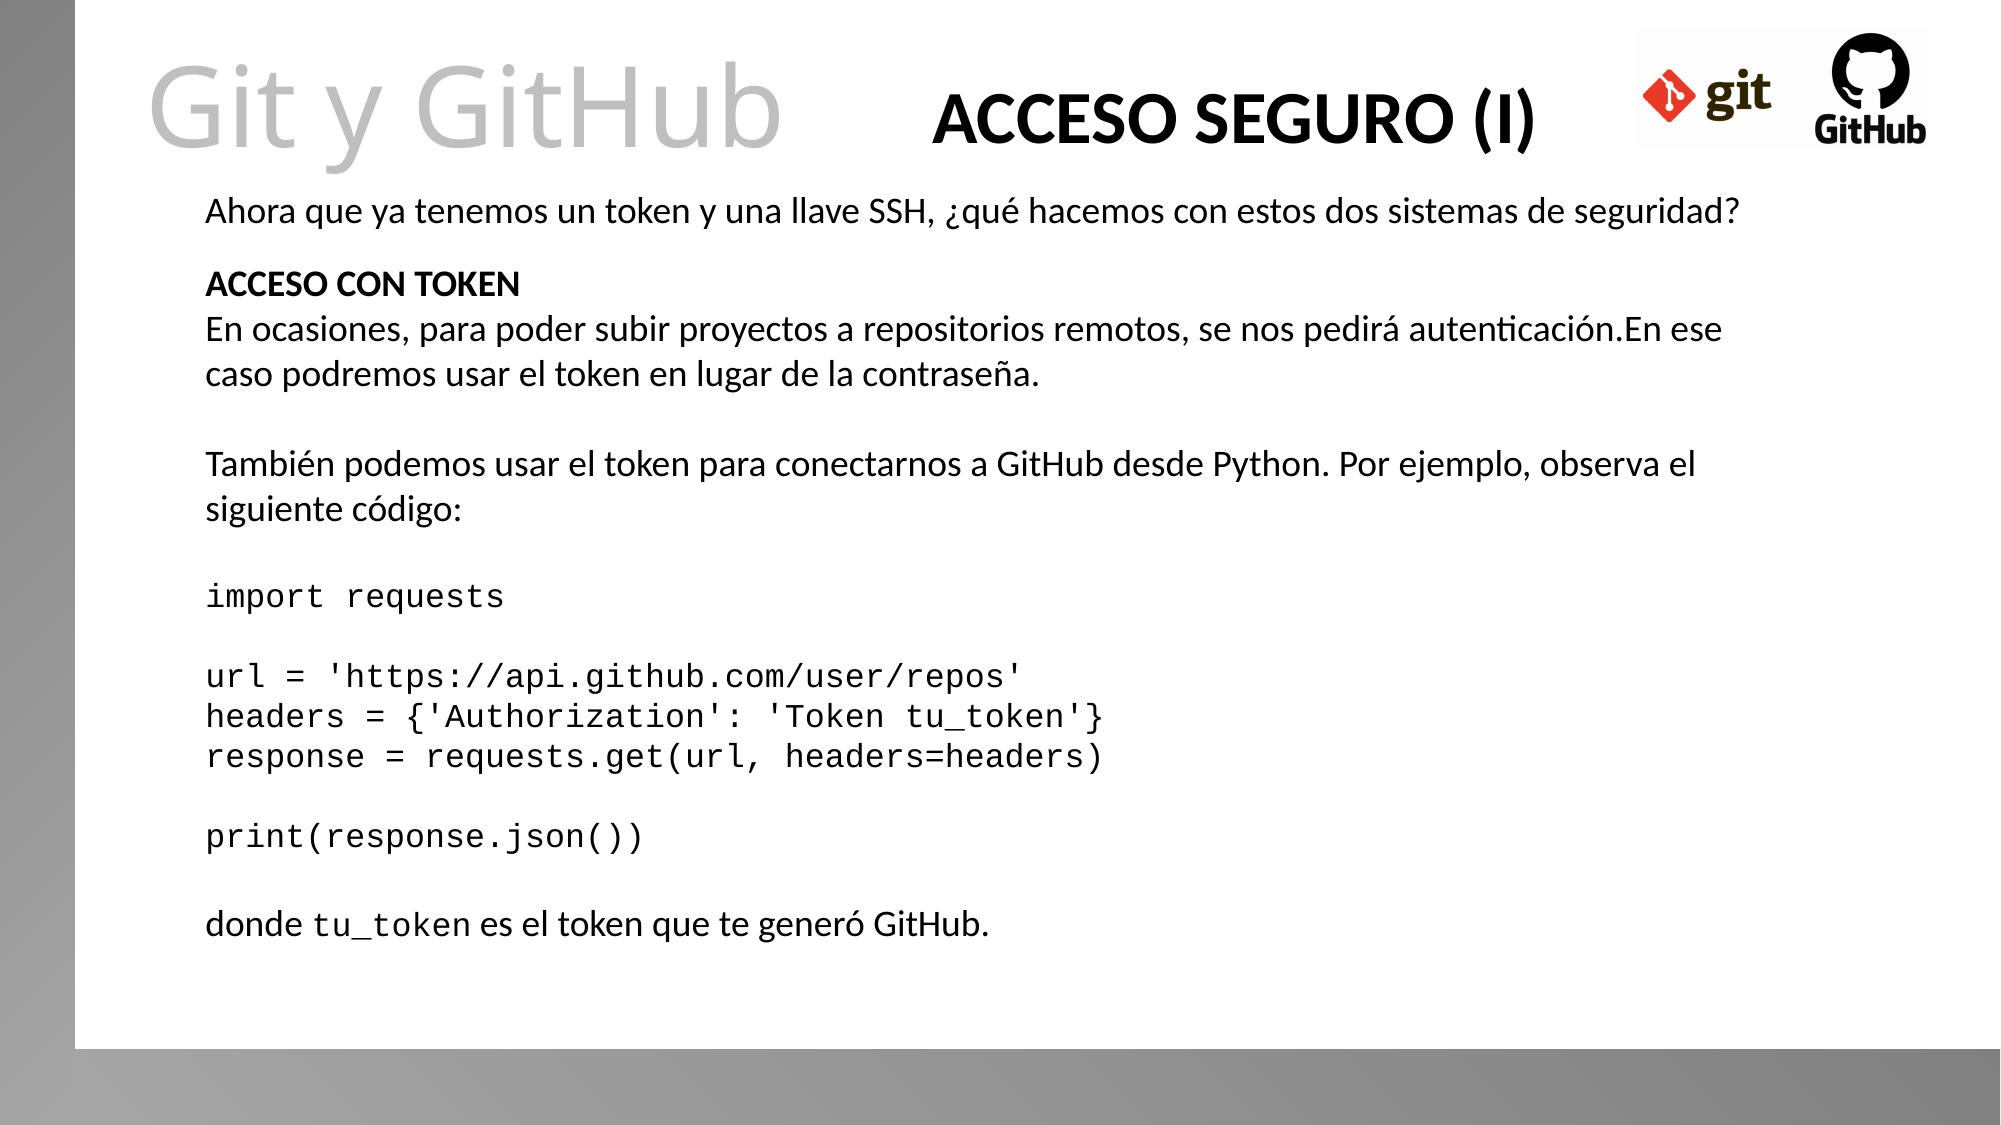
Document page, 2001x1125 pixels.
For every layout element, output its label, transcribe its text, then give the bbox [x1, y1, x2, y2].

text_box ACCESO SEGURO (I) [917, 60, 1564, 166]
text_box ACCESO CON TOKEN En ocasiones, para poder subir proyectos a repositorios remotos, se nos pedirá autenticación.En ese caso podremos usar el token en lugar de la contraseña. También podemos usar el token para conectarnos a GitHub desde Python. Por ejemplo, observa el siguiente código: import requests url = 'https://api.github.com/user/repos' headers = {'Authorization': 'Token tu_token'} response = requests.get(url, headers=headers) print(response.json()) donde tu_token es el token que te generó GitHub. [190, 252, 1762, 952]
text_box Ahora que ya tenemos un token y una llave SSH, ¿qué hacemos con estos dos sistemas de seguridad? [190, 179, 1810, 239]
text_box [0, 0, 76, 1125]
text_box [74, 1049, 2000, 1125]
picture [1635, 27, 1932, 150]
text_box Git y GitHub [130, 27, 862, 178]
